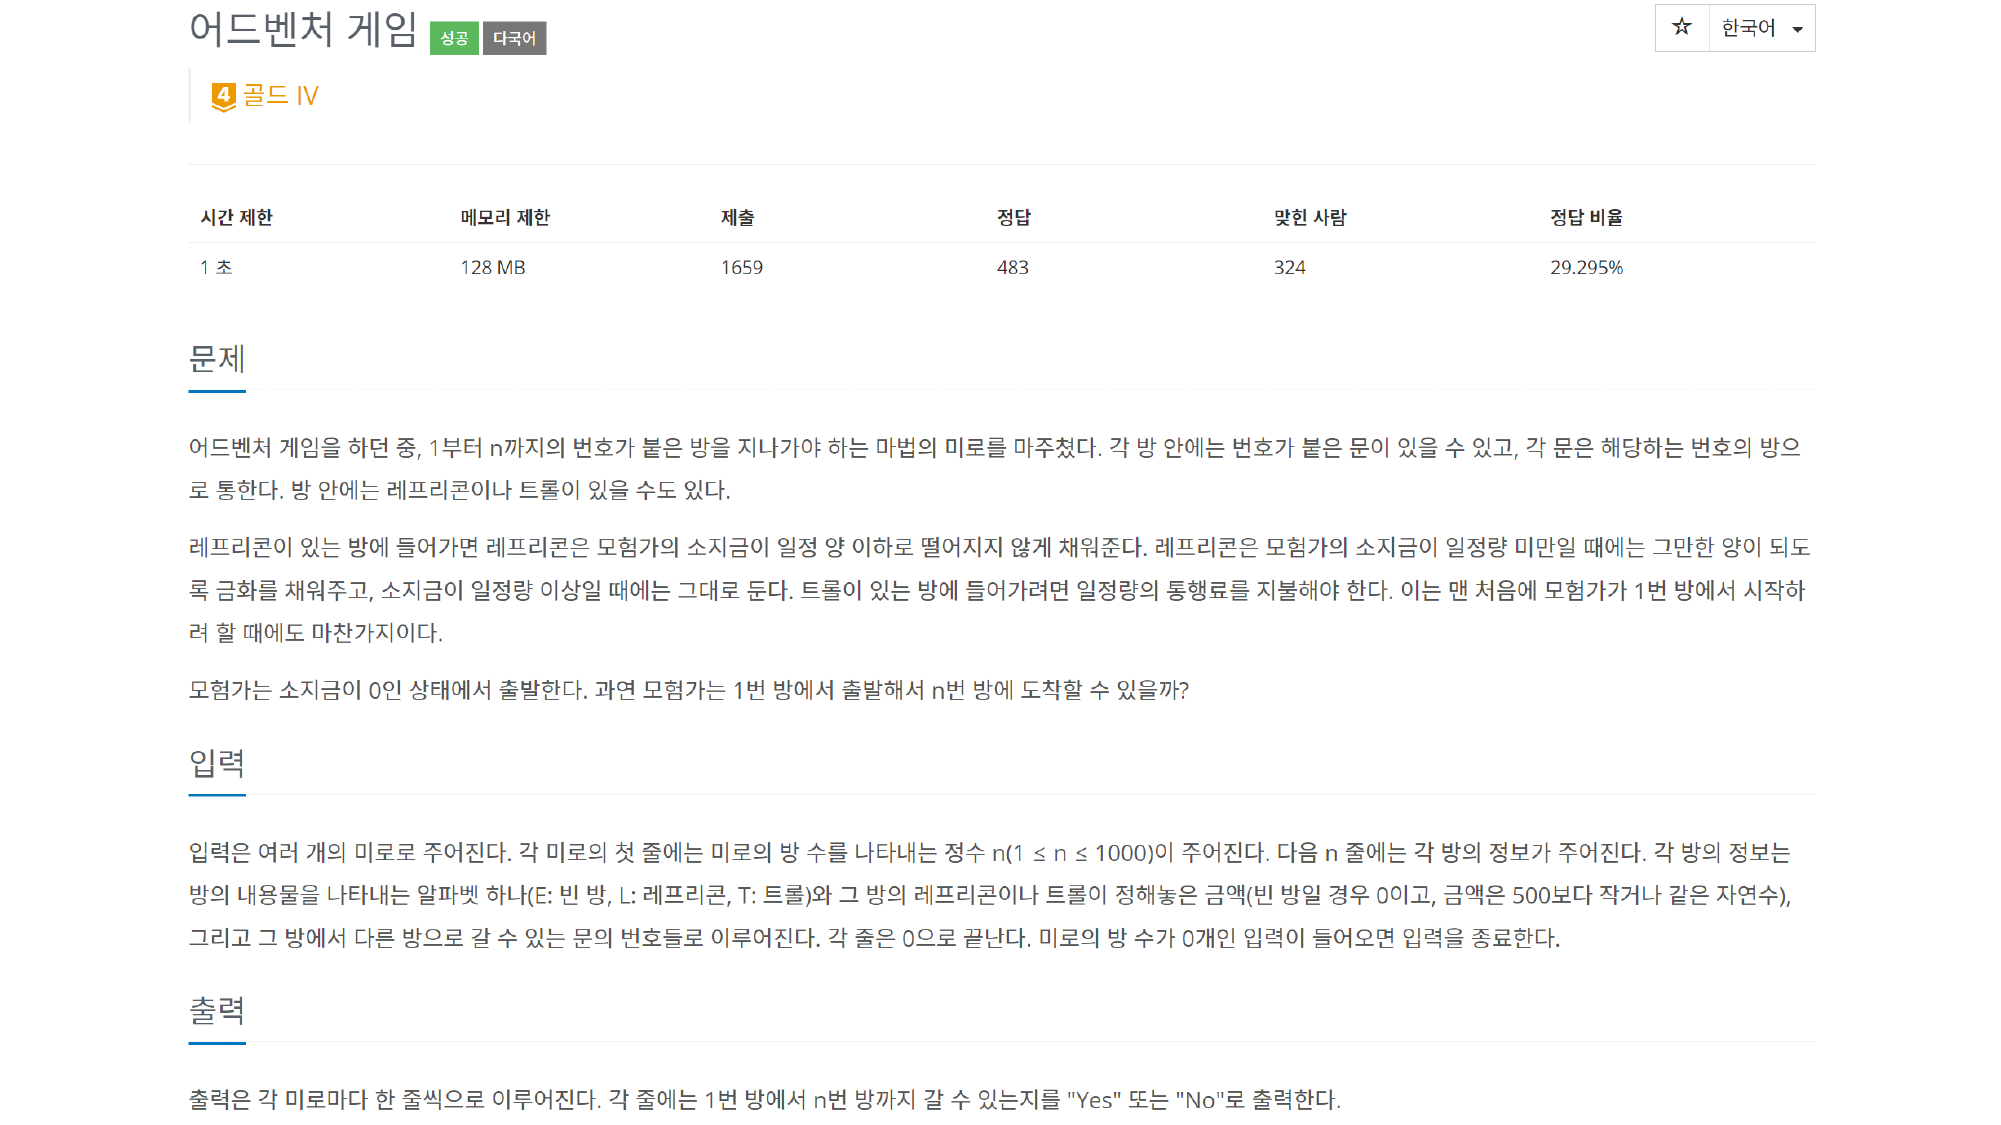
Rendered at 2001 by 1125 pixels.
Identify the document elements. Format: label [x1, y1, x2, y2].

picture [175, 0, 1825, 1125]
